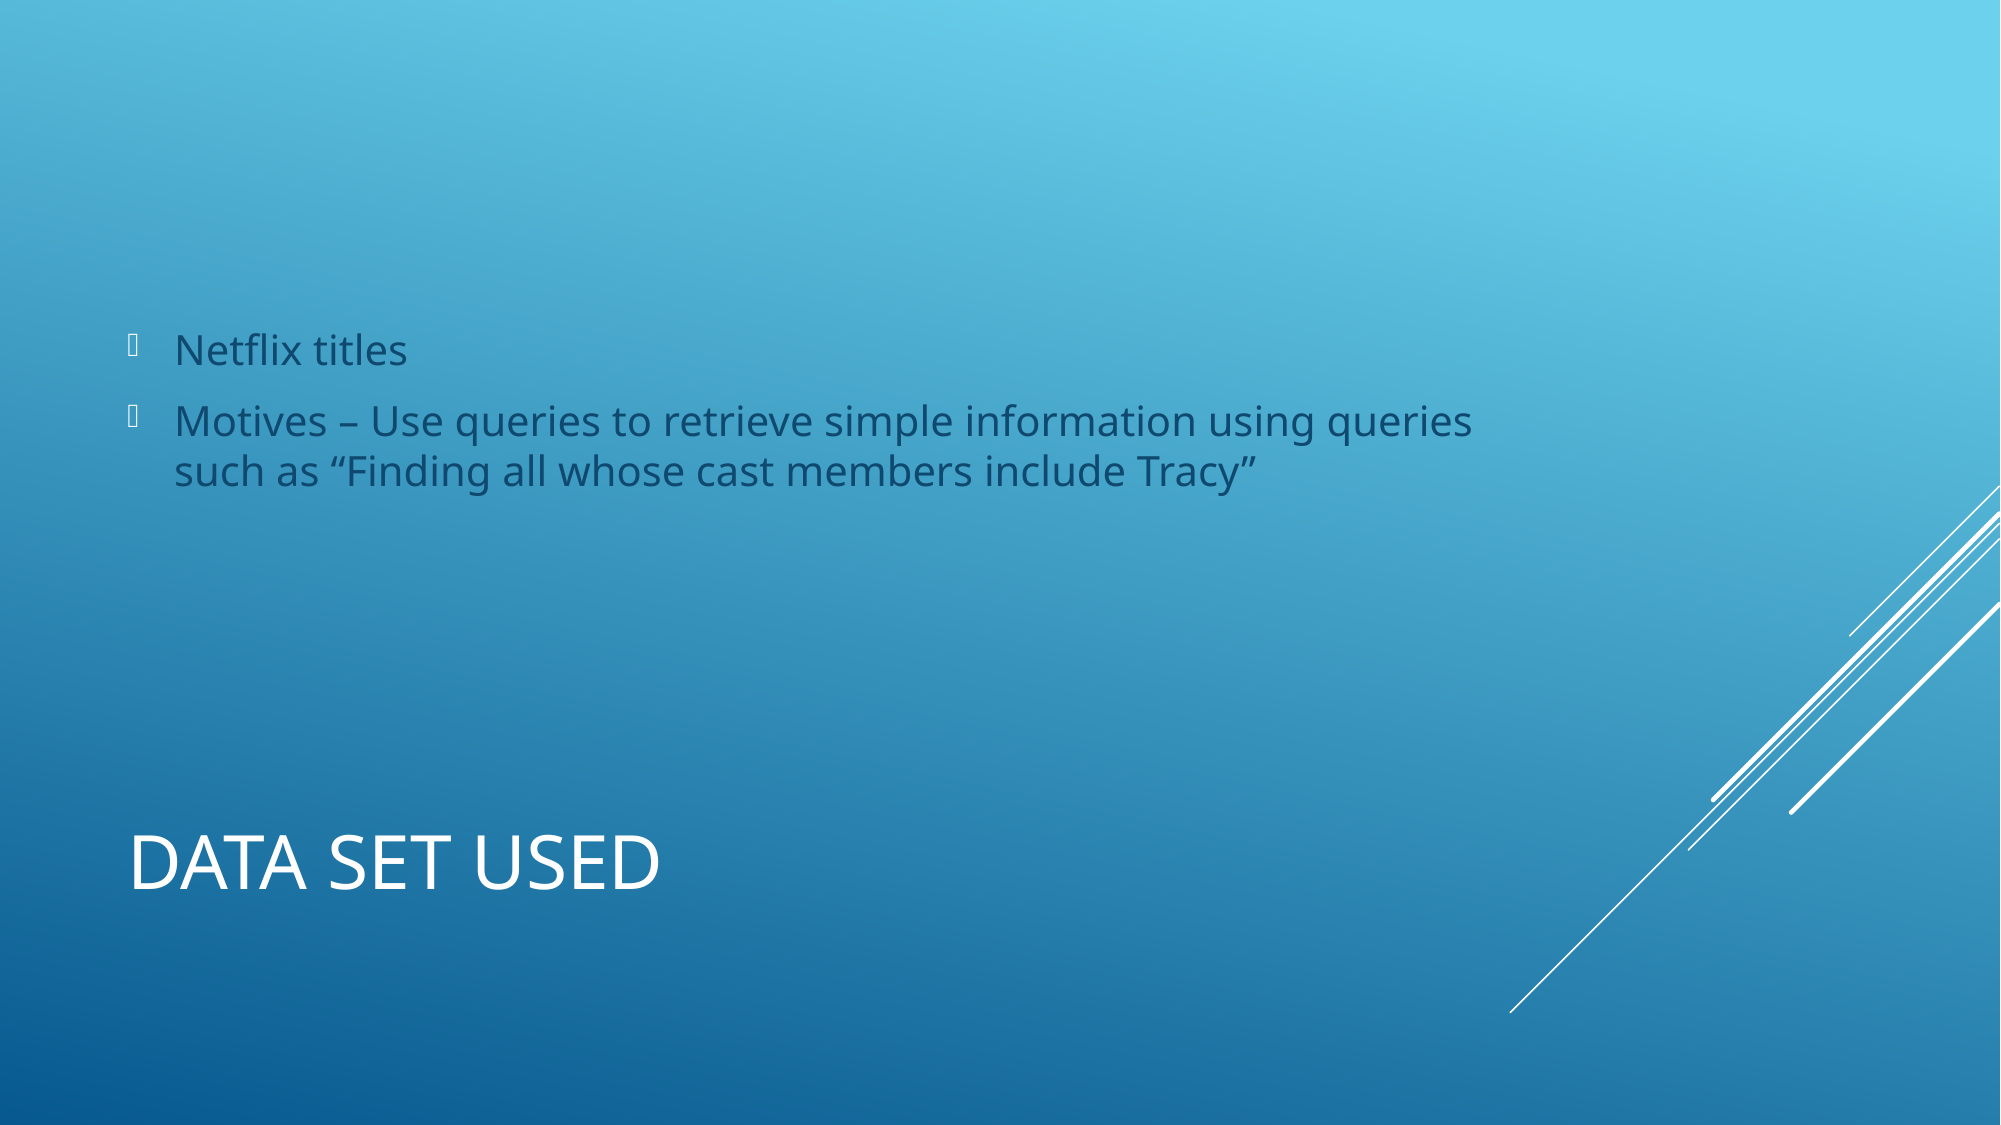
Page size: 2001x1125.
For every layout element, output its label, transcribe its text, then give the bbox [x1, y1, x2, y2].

list Netflix titles Motives – Use queries to retrieve simple information using queries such as “Finding all whose cast members include Tracy” [112, 112, 1513, 706]
title DATA SET USED [112, 736, 1513, 984]
